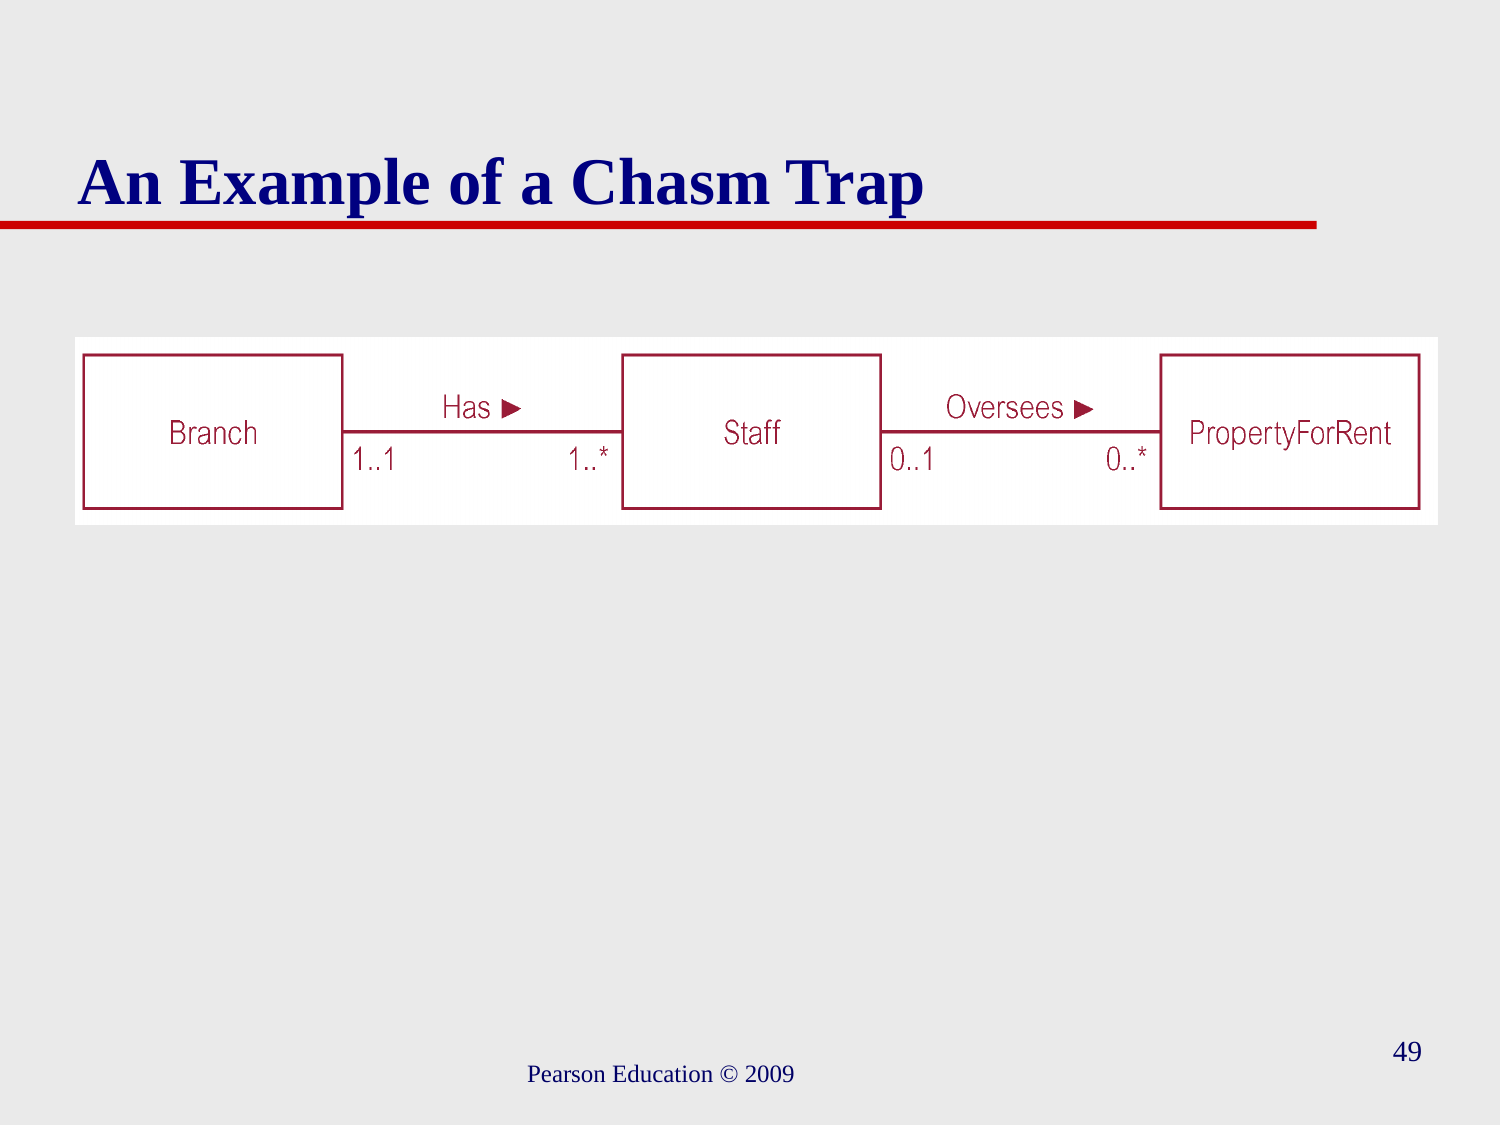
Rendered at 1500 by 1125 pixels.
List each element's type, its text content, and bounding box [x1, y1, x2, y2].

text_box Pearson Education © 2009 [512, 1050, 1038, 1095]
picture [74, 337, 1438, 526]
slide_number 49 [1125, 1012, 1438, 1088]
title An Example of a Chasm Trap [62, 43, 1338, 225]
